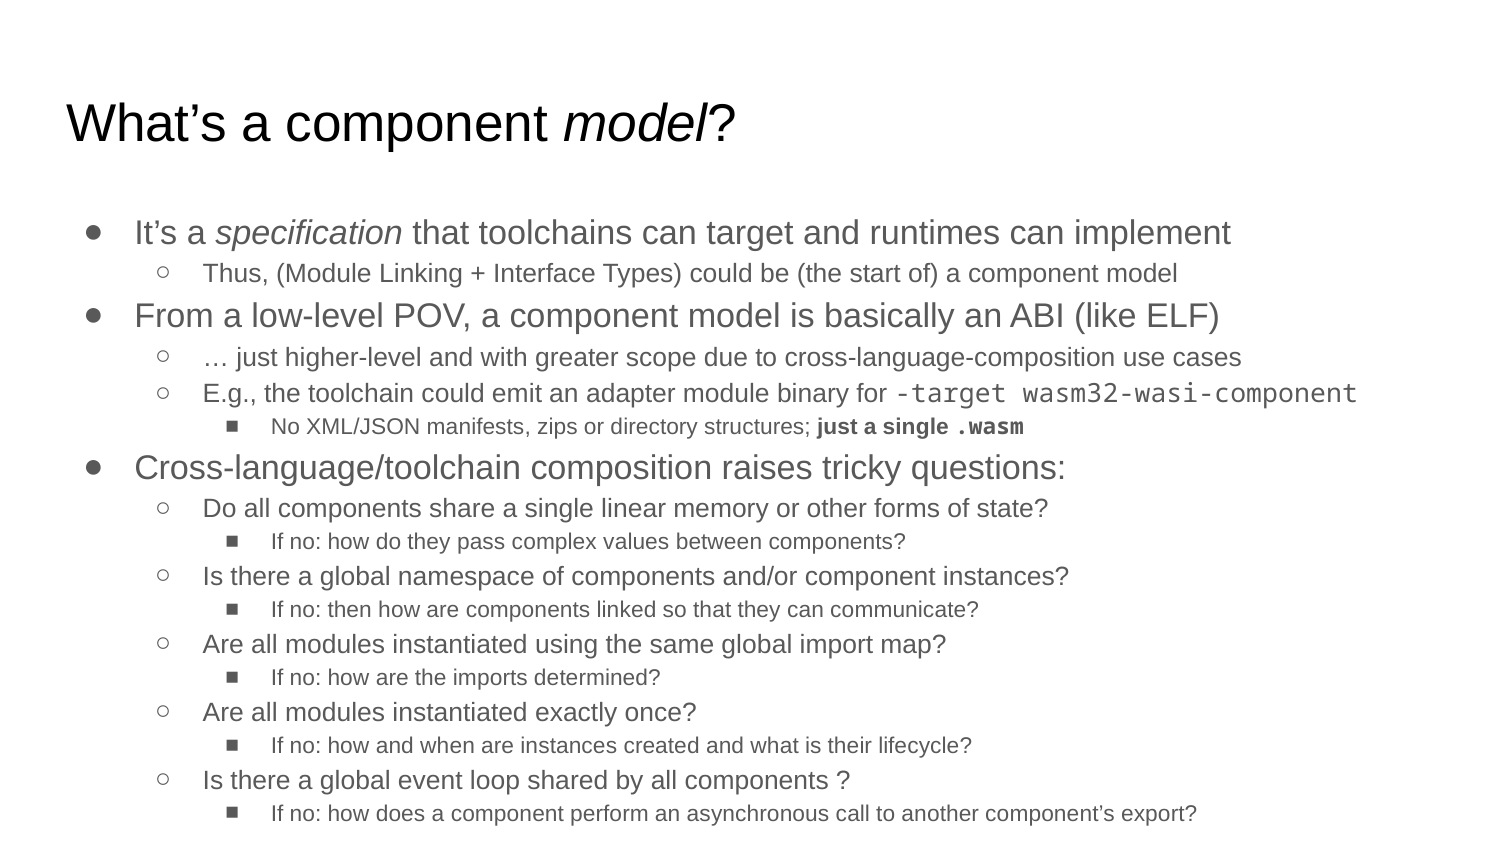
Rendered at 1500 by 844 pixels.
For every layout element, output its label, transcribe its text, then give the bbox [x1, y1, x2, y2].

title What’s a component model? [51, 72, 1449, 167]
list It’s a specification that toolchains can target and runtimes can implement Thus, (Module Linking + Interface Types) could be (the start of) a component model From a low-level POV, a component model is basically an ABI (like ELF) … just higher-level and with greater scope due to cross-language-composition use cases E.g., the toolchain could emit an adapter module binary for -target wasm32-wasi-component No XML/JSON manifests, zips or directory structures; just a single .wasm Cross-language/toolchain composition raises tricky questions: Do all components share a single linear memory or other forms of state? If no: how do they pass complex values between components? Is there a global namespace of components and/or component instances? If no: then how are components linked so that they can communicate? Are all modules instantiated using the same global import map? If no: how are the imports determined? Are all modules instantiated exactly once? If no: how and when are instances created and what is their lifecycle? Is there a global event loop shared by all components ? If no: how does a component perform an asynchronous call to another component’s export? [51, 189, 1500, 844]
